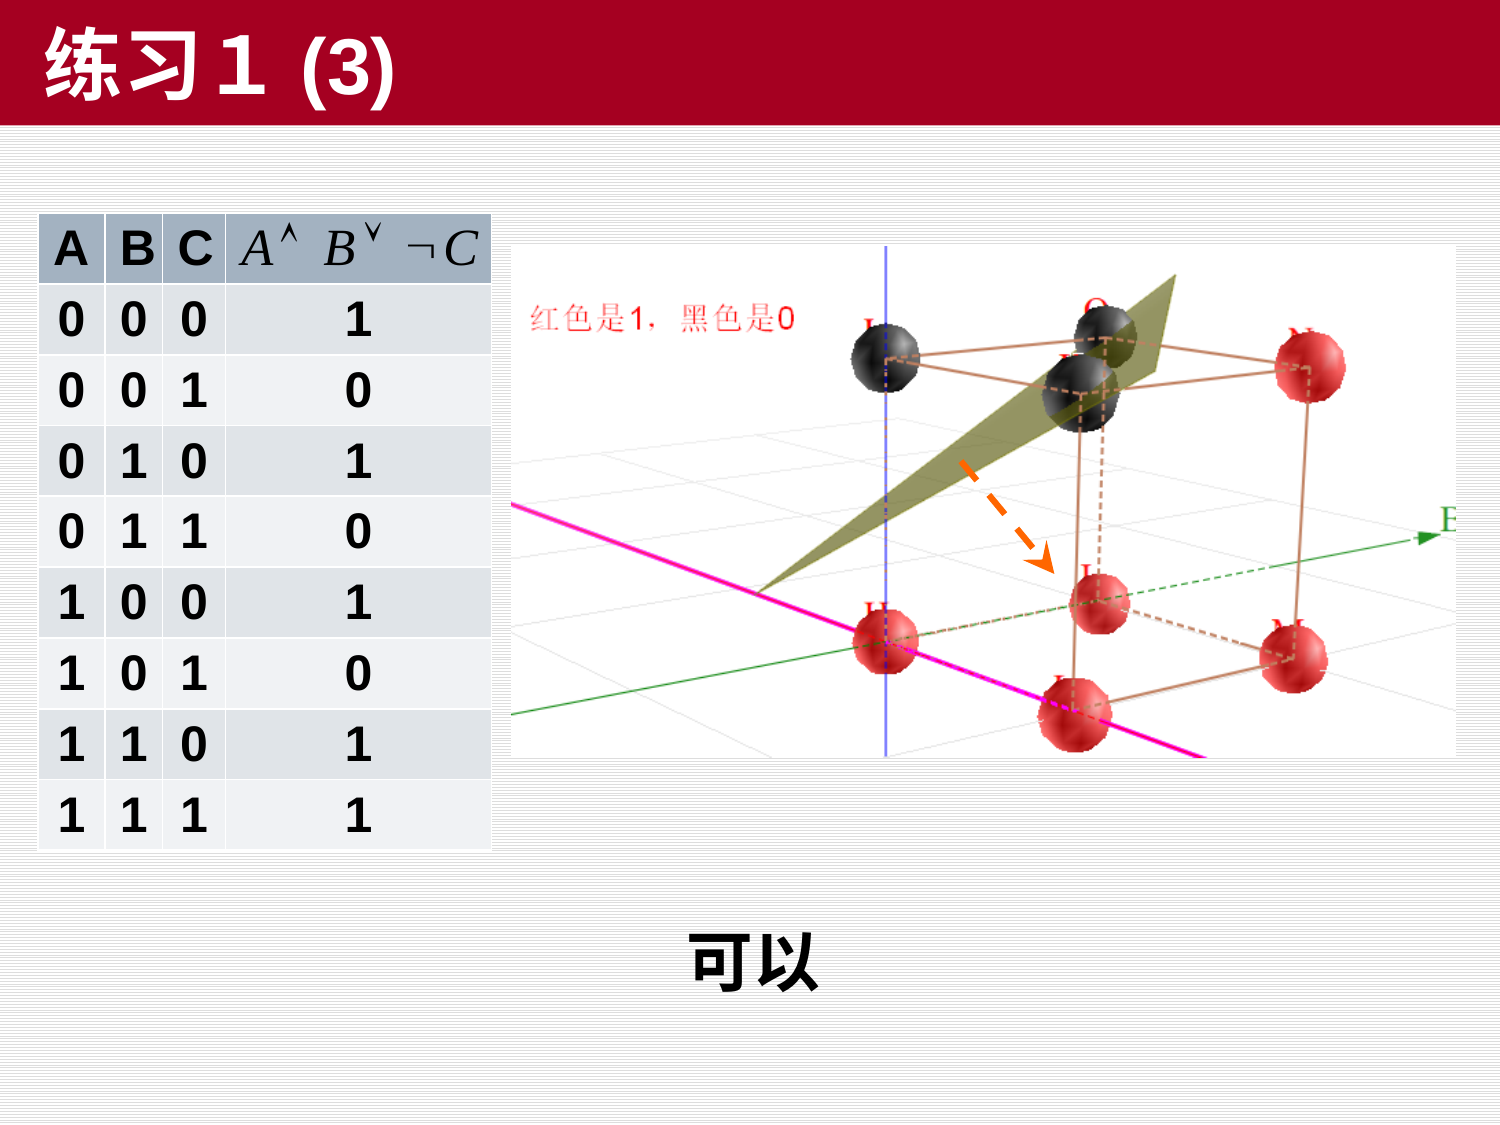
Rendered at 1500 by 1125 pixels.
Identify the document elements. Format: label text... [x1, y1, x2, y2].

table_cell 1 [226, 568, 491, 637]
table_header A [39, 214, 104, 283]
picture [510, 245, 1456, 759]
table_cell 1 [39, 710, 104, 779]
table_cell 1 [163, 639, 225, 708]
table_cell 0 [226, 497, 491, 566]
table_header [226, 214, 491, 219]
table_cell 1 [39, 639, 104, 708]
table_header C [163, 214, 225, 283]
table_cell 1 [106, 497, 162, 566]
table_cell 0 [106, 639, 162, 708]
table_cell 1 [39, 780, 104, 849]
table_cell 0 [106, 568, 162, 637]
table_cell 1 [39, 568, 104, 637]
table_cell 0 [39, 285, 104, 354]
table_cell 0 [163, 710, 225, 779]
table_cell 0 [226, 356, 491, 425]
table_cell 1 [106, 710, 162, 779]
text_box 可以 [672, 912, 880, 1008]
table_cell 0 [163, 285, 225, 354]
table_cell 0 [39, 497, 104, 566]
table_cell 1 [163, 497, 225, 566]
table_cell 0 [163, 568, 225, 637]
table_cell 0 [226, 639, 491, 708]
table_cell 0 [106, 285, 162, 354]
table_cell 0 [39, 426, 104, 495]
table_cell 1 [226, 426, 491, 495]
table_cell 1 [226, 285, 491, 354]
table_cell 1 [163, 356, 225, 425]
table_cell 0 [163, 426, 225, 495]
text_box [229, 217, 492, 280]
table_cell 1 [106, 780, 162, 849]
table_cell 1 [106, 426, 162, 495]
table_cell 0 [39, 356, 104, 425]
title 练习１(3) [0, 0, 1500, 126]
table_cell 1 [163, 780, 225, 849]
table_cell 1 [226, 710, 491, 779]
table_cell 1 [226, 780, 491, 849]
table_header B [106, 214, 162, 283]
table_cell 0 [106, 356, 162, 425]
